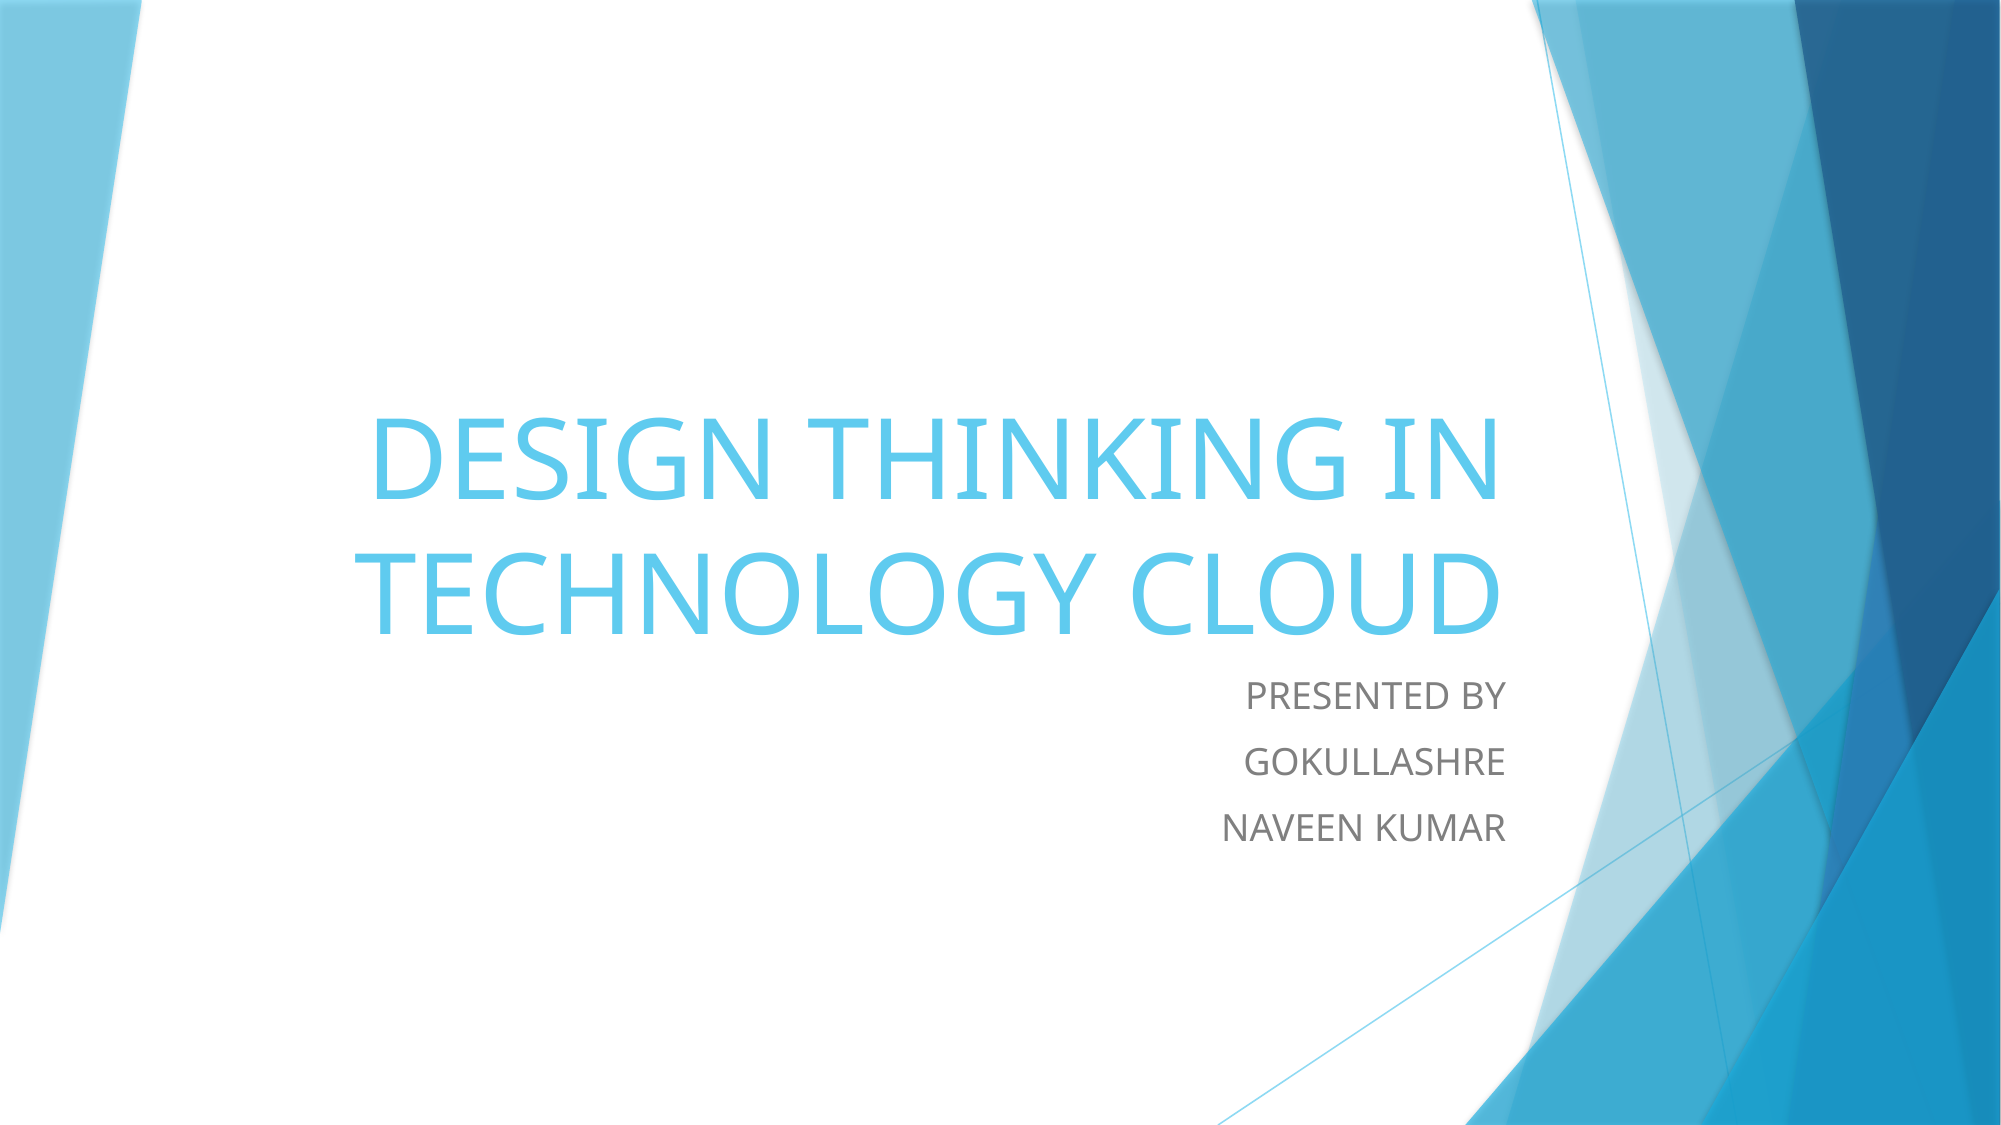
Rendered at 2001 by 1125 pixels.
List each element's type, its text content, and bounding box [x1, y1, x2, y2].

title DESIGN THINKING IN TECHNOLOGY CLOUD [247, 394, 1522, 664]
subtitle PRESENTED BY GOKULLASHRE NAVEEN KUMAR [247, 664, 1522, 845]
